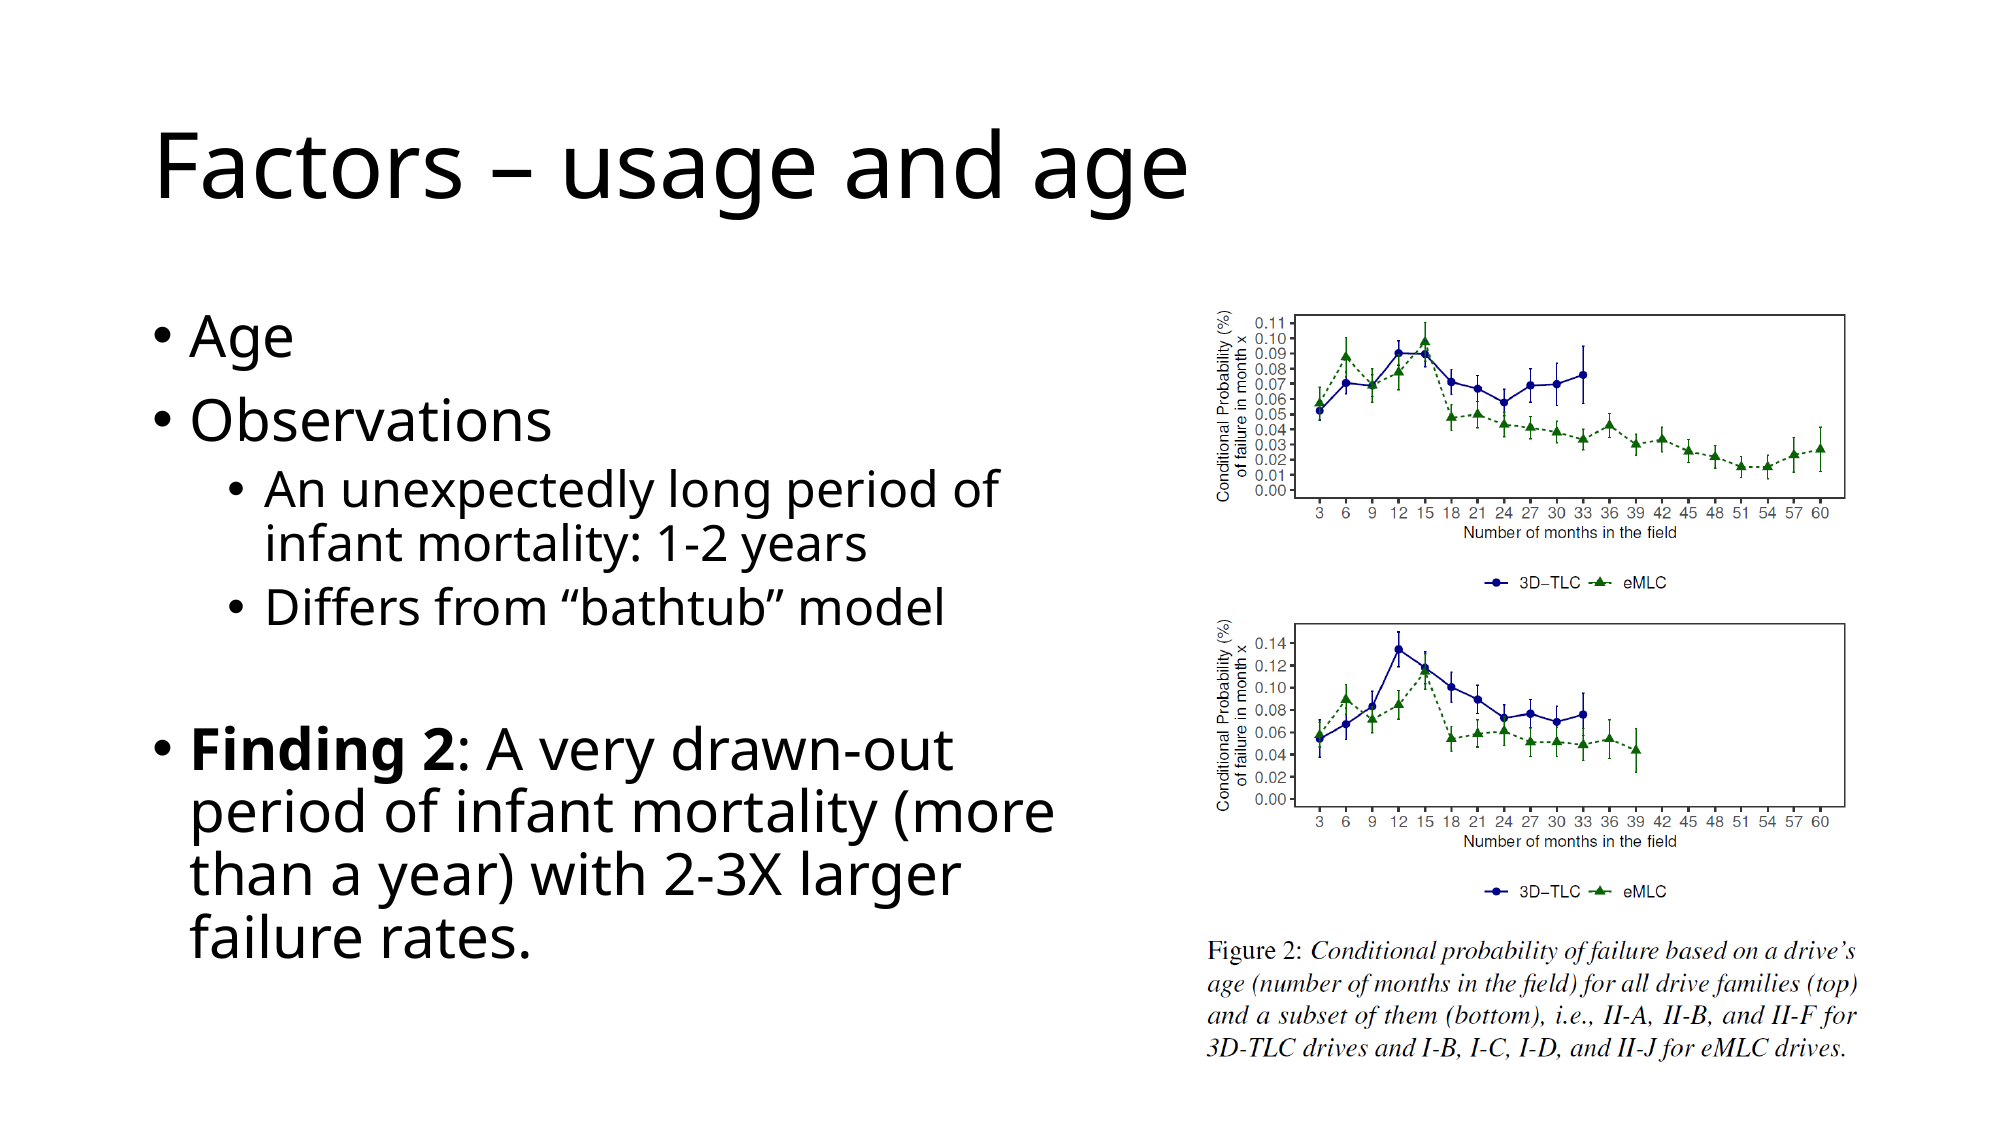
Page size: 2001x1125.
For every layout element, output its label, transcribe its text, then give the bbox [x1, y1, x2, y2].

title Factors – usage and age [137, 59, 1863, 278]
text_box Finding 2: A very drawn-out period of infant mortality (more than a year) with 2-3X larger failure rates. [137, 712, 1074, 1071]
list Age Observations An unexpectedly long period of infant mortality: 1-2 years Differs from “bathtub” model [137, 299, 1074, 658]
picture [1198, 299, 1863, 1063]
